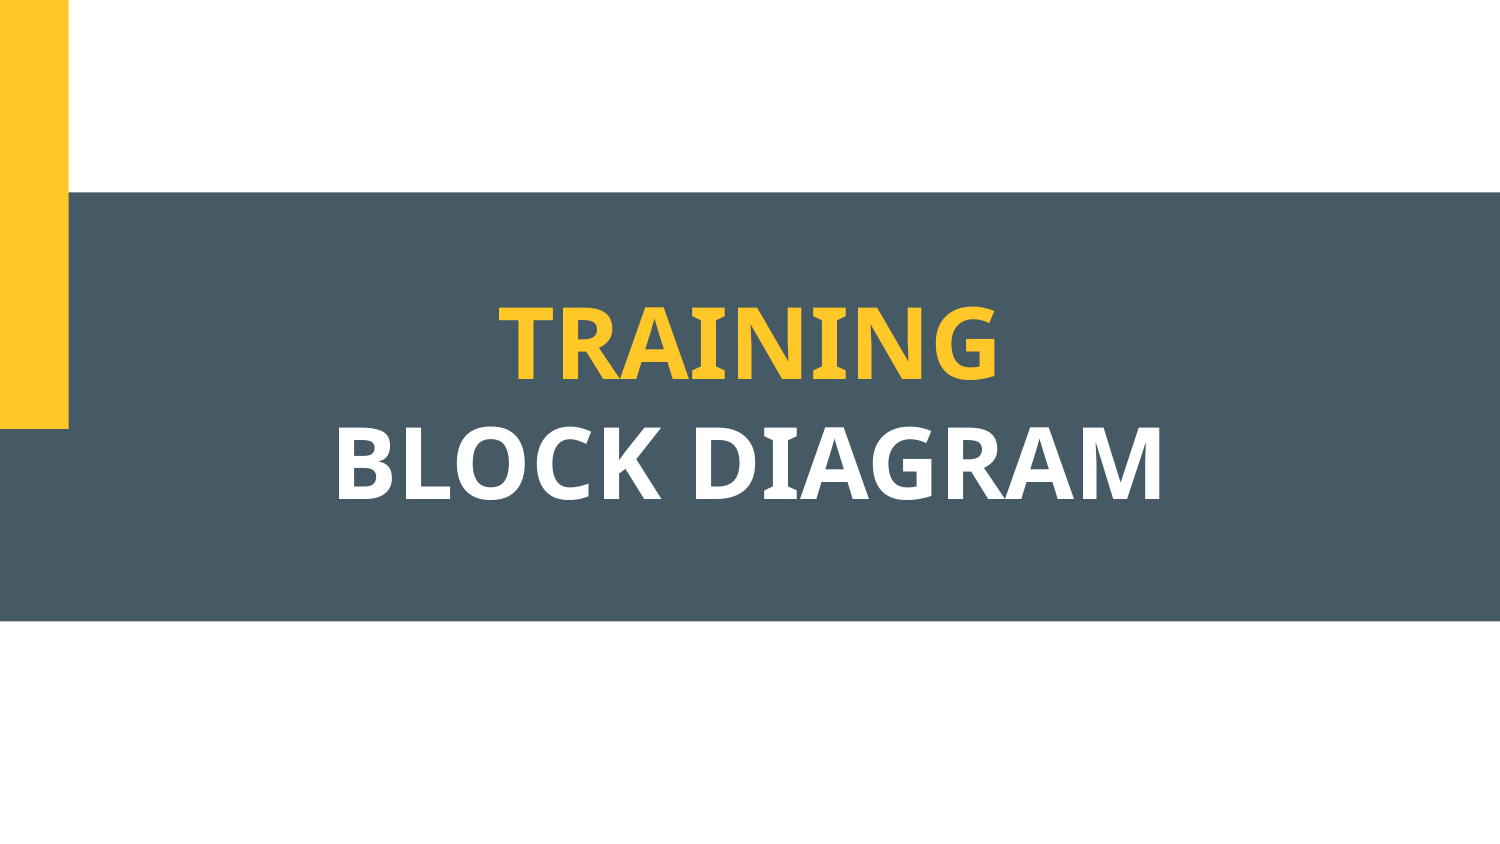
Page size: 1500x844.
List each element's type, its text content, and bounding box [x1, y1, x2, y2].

title TRAINING BLOCK DIAGRAM [0, 290, 1500, 509]
text_box [0, 0, 69, 429]
